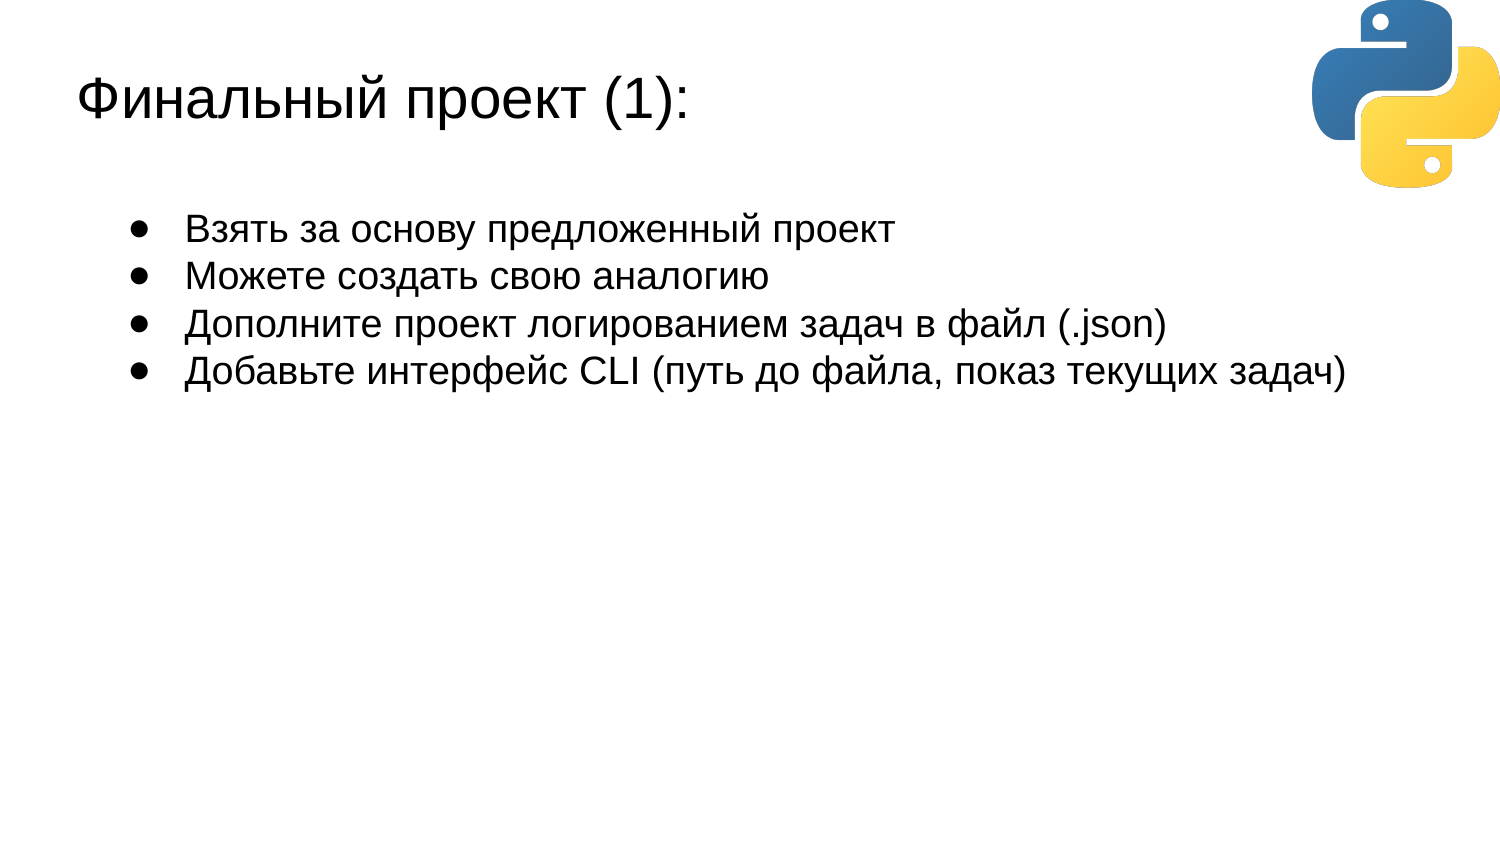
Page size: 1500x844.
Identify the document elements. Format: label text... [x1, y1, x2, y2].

text_box Взять за основу предложенный проект Можете создать свою аналогию Дополните проект логированием задач в файл (.json) Добавьте интерфейс CLI (путь до файла, показ текущих задач) [94, 187, 1382, 753]
text_box Финальный проект (1): [61, 44, 737, 174]
picture [1311, 0, 1500, 188]
